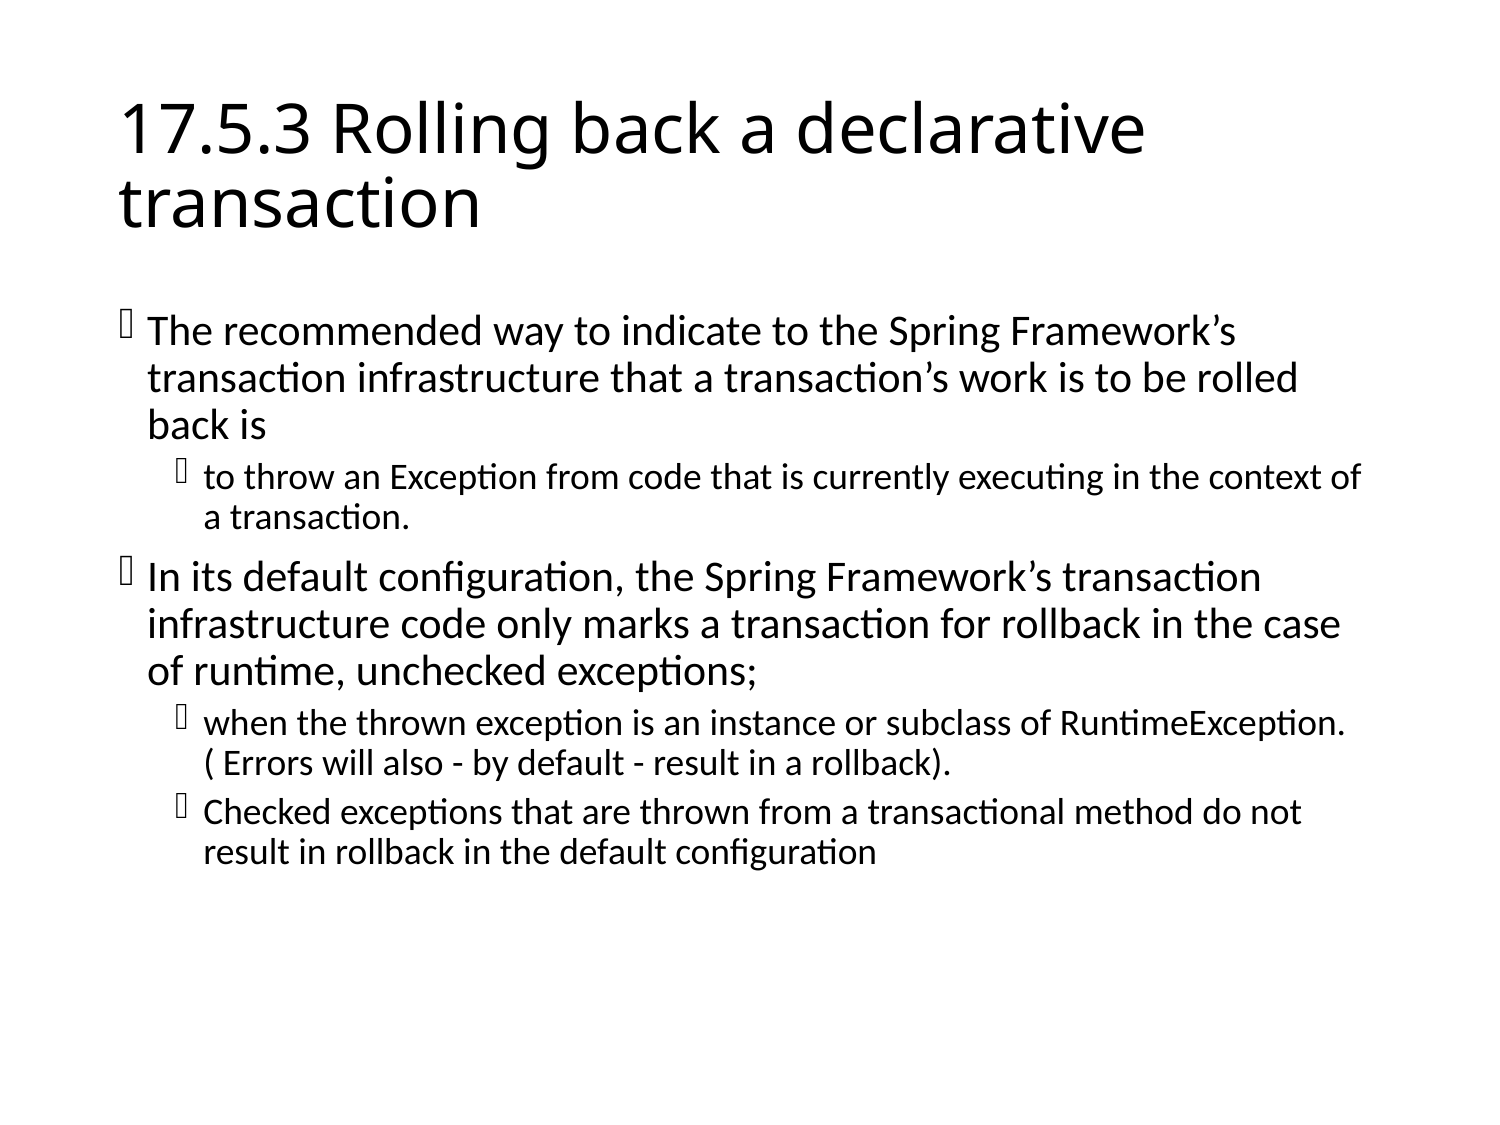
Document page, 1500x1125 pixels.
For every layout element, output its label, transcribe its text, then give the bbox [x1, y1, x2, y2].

title 17.5.3 Rolling back a declarative transaction [103, 60, 1398, 278]
list The recommended way to indicate to the Spring Framework’s transaction infrastructure that a transaction’s work is to be rolled back is to throw an Exception from code that is currently executing in the context of a transaction. In its default configuration, the Spring Framework’s transaction infrastructure code only marks a transaction for rollback in the case of runtime, unchecked exceptions; when the thrown exception is an instance or subclass of RuntimeException. ( Errors will also - by default - result in a rollback). Checked exceptions that are thrown from a transactional method do not result in rollback in the default configuration [103, 299, 1398, 1014]
